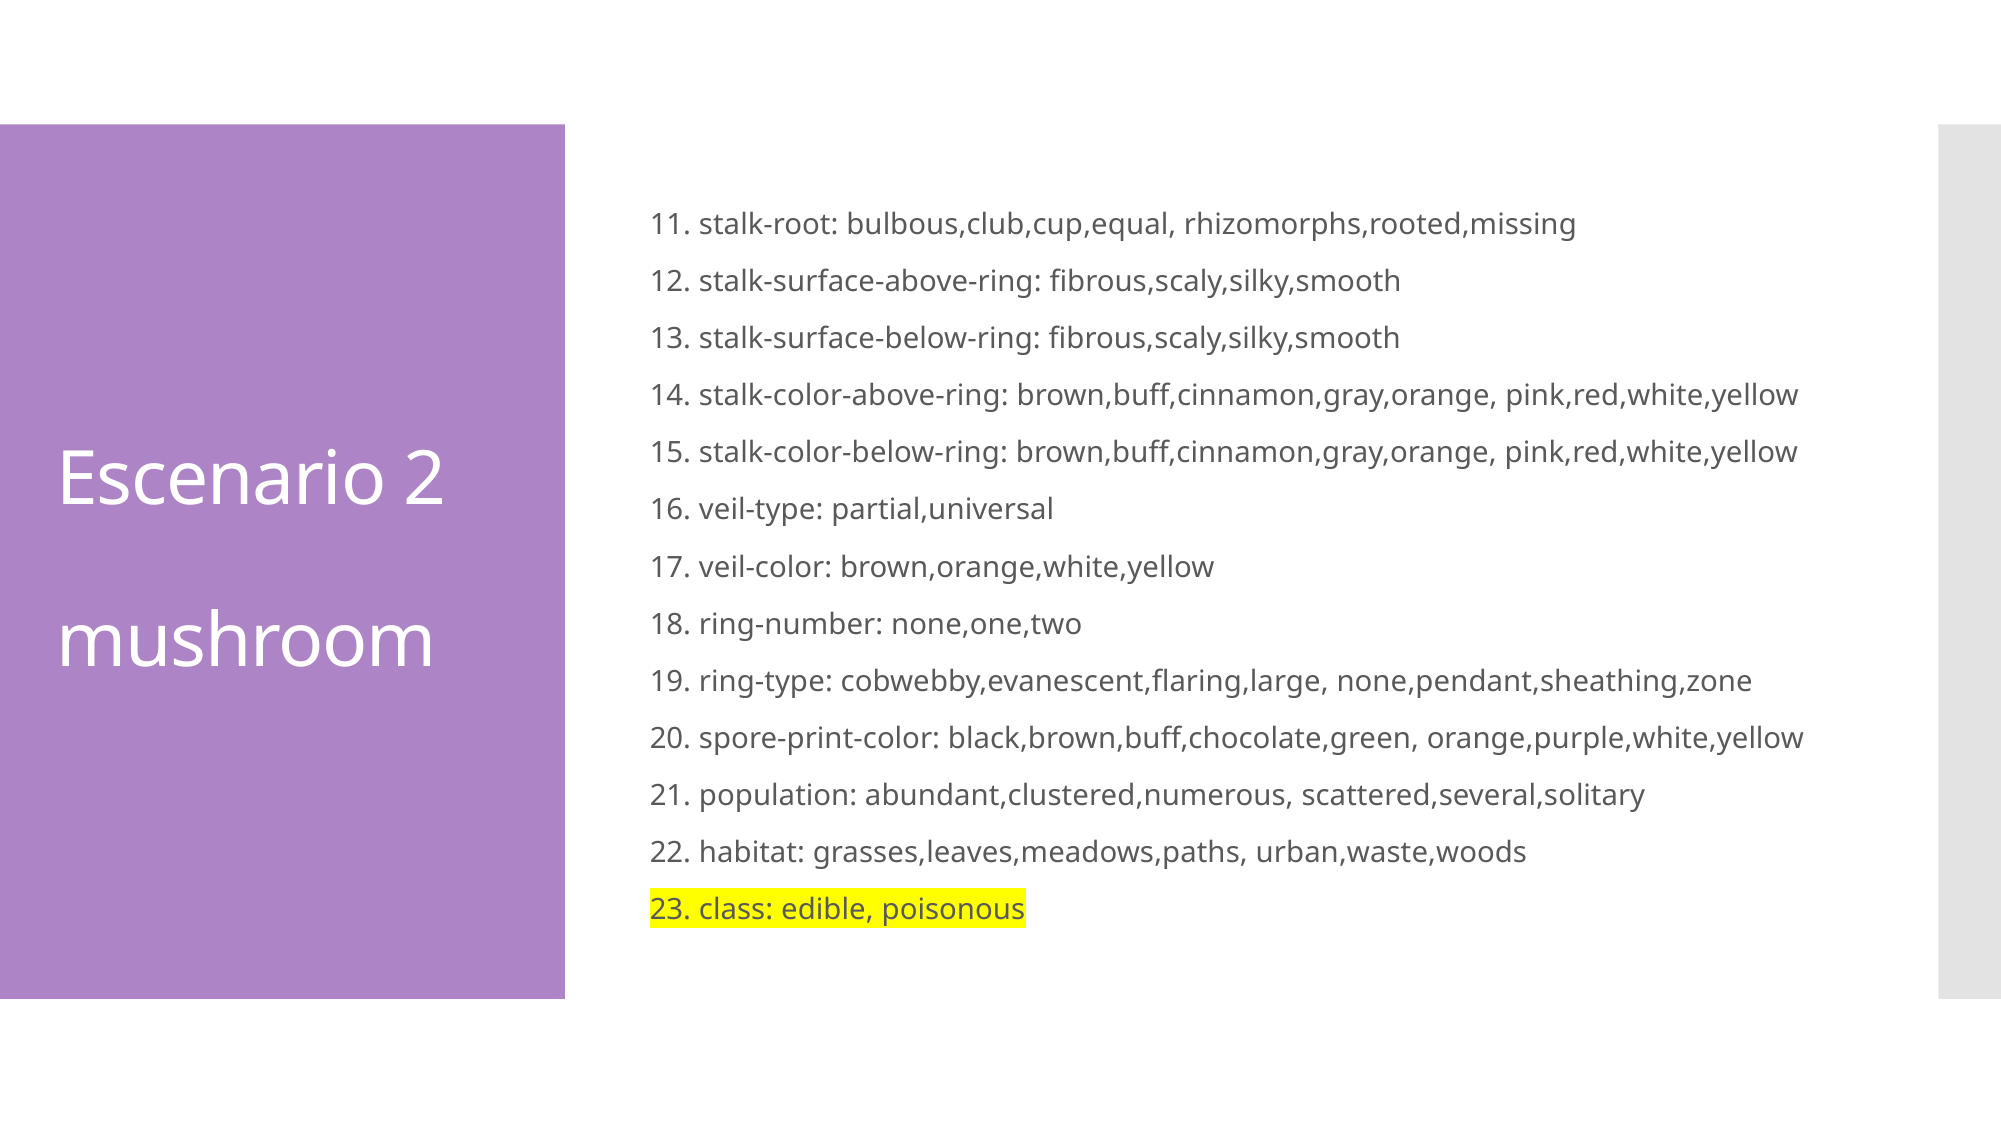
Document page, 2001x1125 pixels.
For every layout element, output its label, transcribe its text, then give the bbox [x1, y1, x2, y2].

list 11. stalk-root: bulbous,club,cup,equal, rhizomorphs,rooted,missing 12. stalk-surface-above-ring: fibrous,scaly,silky,smooth 13. stalk-surface-below-ring: fibrous,scaly,silky,smooth 14. stalk-color-above-ring: brown,buff,cinnamon,gray,orange, pink,red,white,yellow 15. stalk-color-below-ring: brown,buff,cinnamon,gray,orange, pink,red,white,yellow 16. veil-type: partial,universal 17. veil-color: brown,orange,white,yellow 18. ring-number: none,one,two 19. ring-type: cobwebby,evanescent,flaring,large, none,pendant,sheathing,zone 20. spore-print-color: black,brown,buff,chocolate,green, orange,purple,white,yellow 21. population: abundant,clustered,numerous, scattered,several,solitary 22. habitat: grasses,leaves,meadows,paths, urban,waste,woods 23. class: edible, poisonous [634, 141, 1835, 982]
title Escenario 2 mushroom [41, 184, 525, 940]
